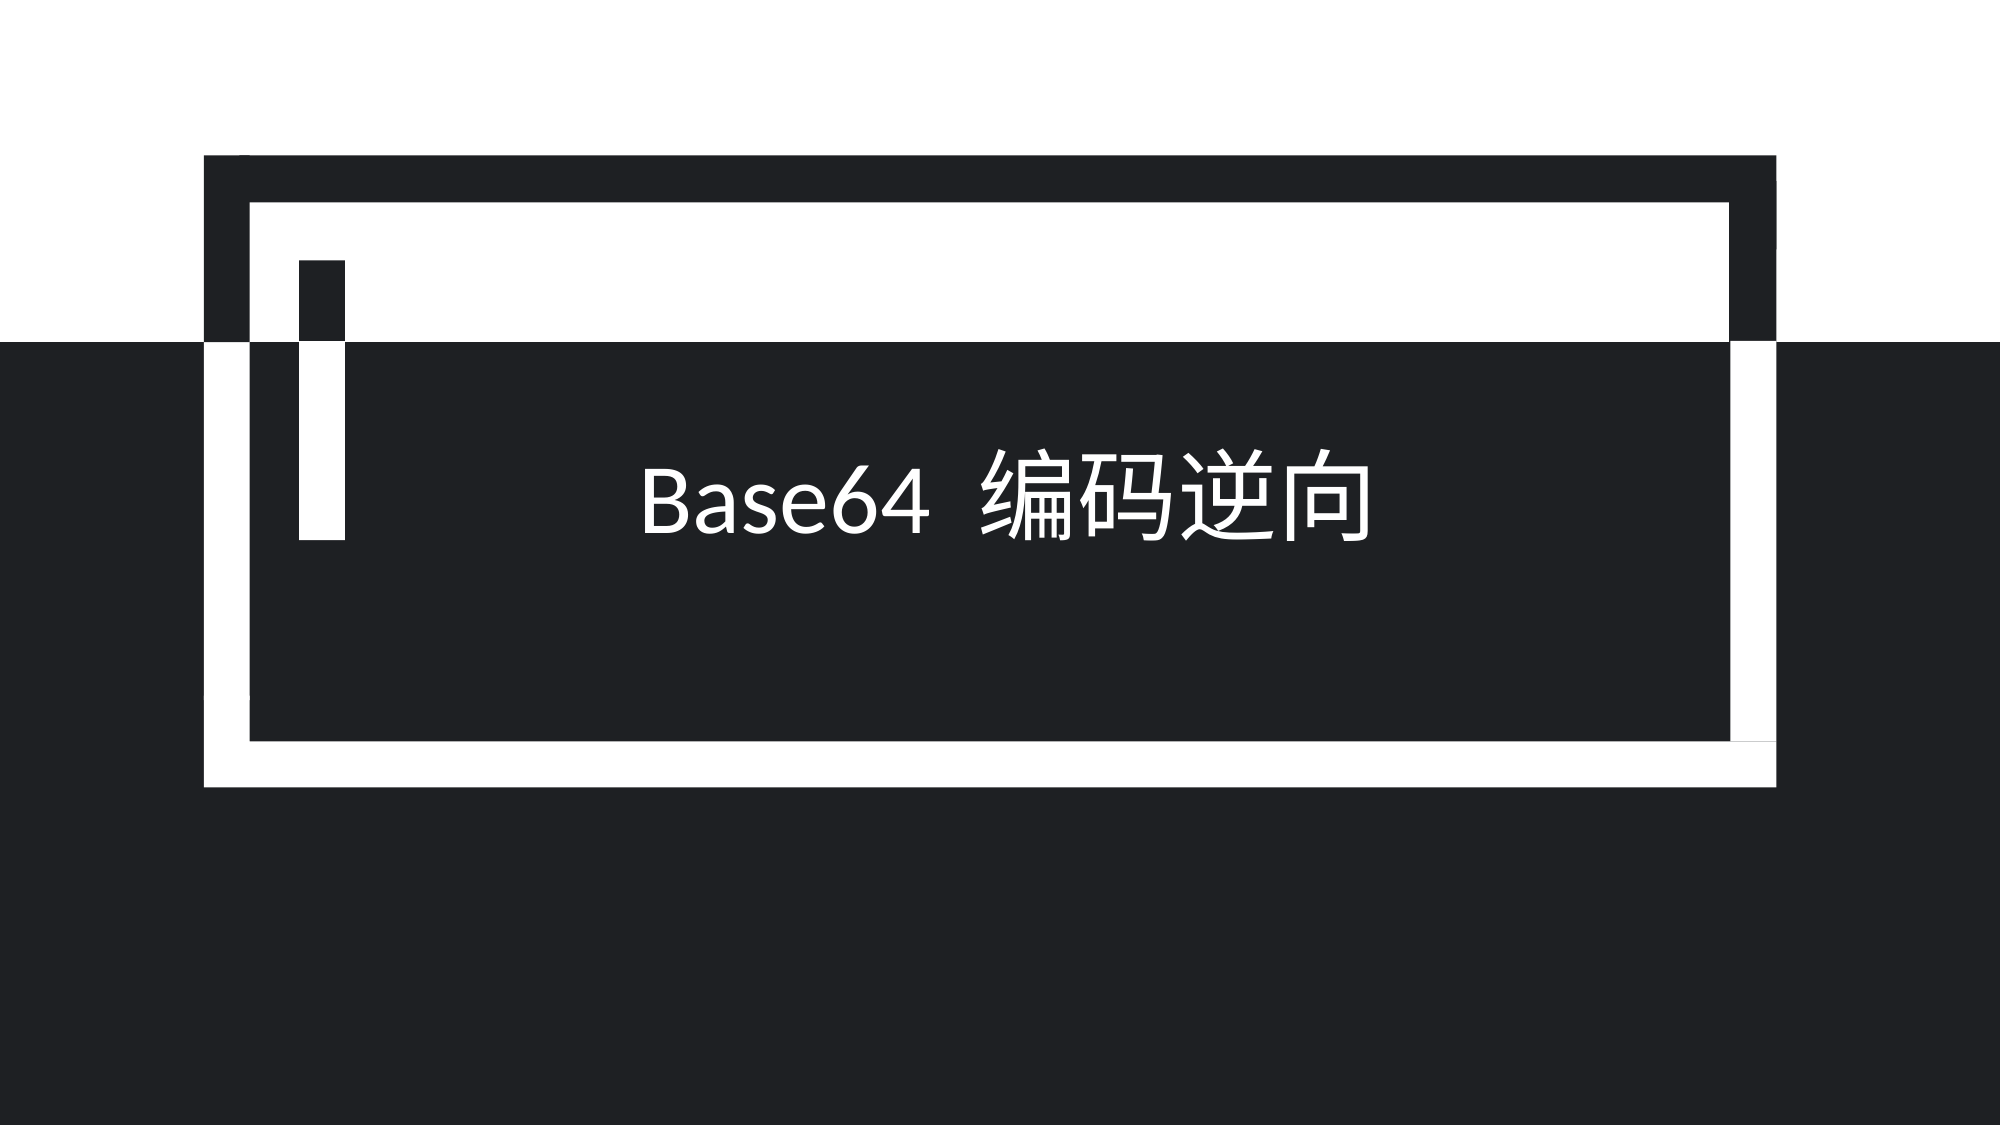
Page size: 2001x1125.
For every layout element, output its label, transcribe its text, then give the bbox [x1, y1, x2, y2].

text_box [251, 154, 1777, 203]
text_box [298, 259, 346, 342]
text_box Base64 编码逆向 [486, 426, 1530, 561]
text_box [1728, 180, 1777, 343]
text_box [0, 341, 2000, 1125]
text_box [1729, 340, 1777, 743]
text_box [298, 342, 346, 541]
text_box [203, 154, 251, 343]
text_box [203, 701, 1777, 788]
text_box [203, 343, 251, 701]
